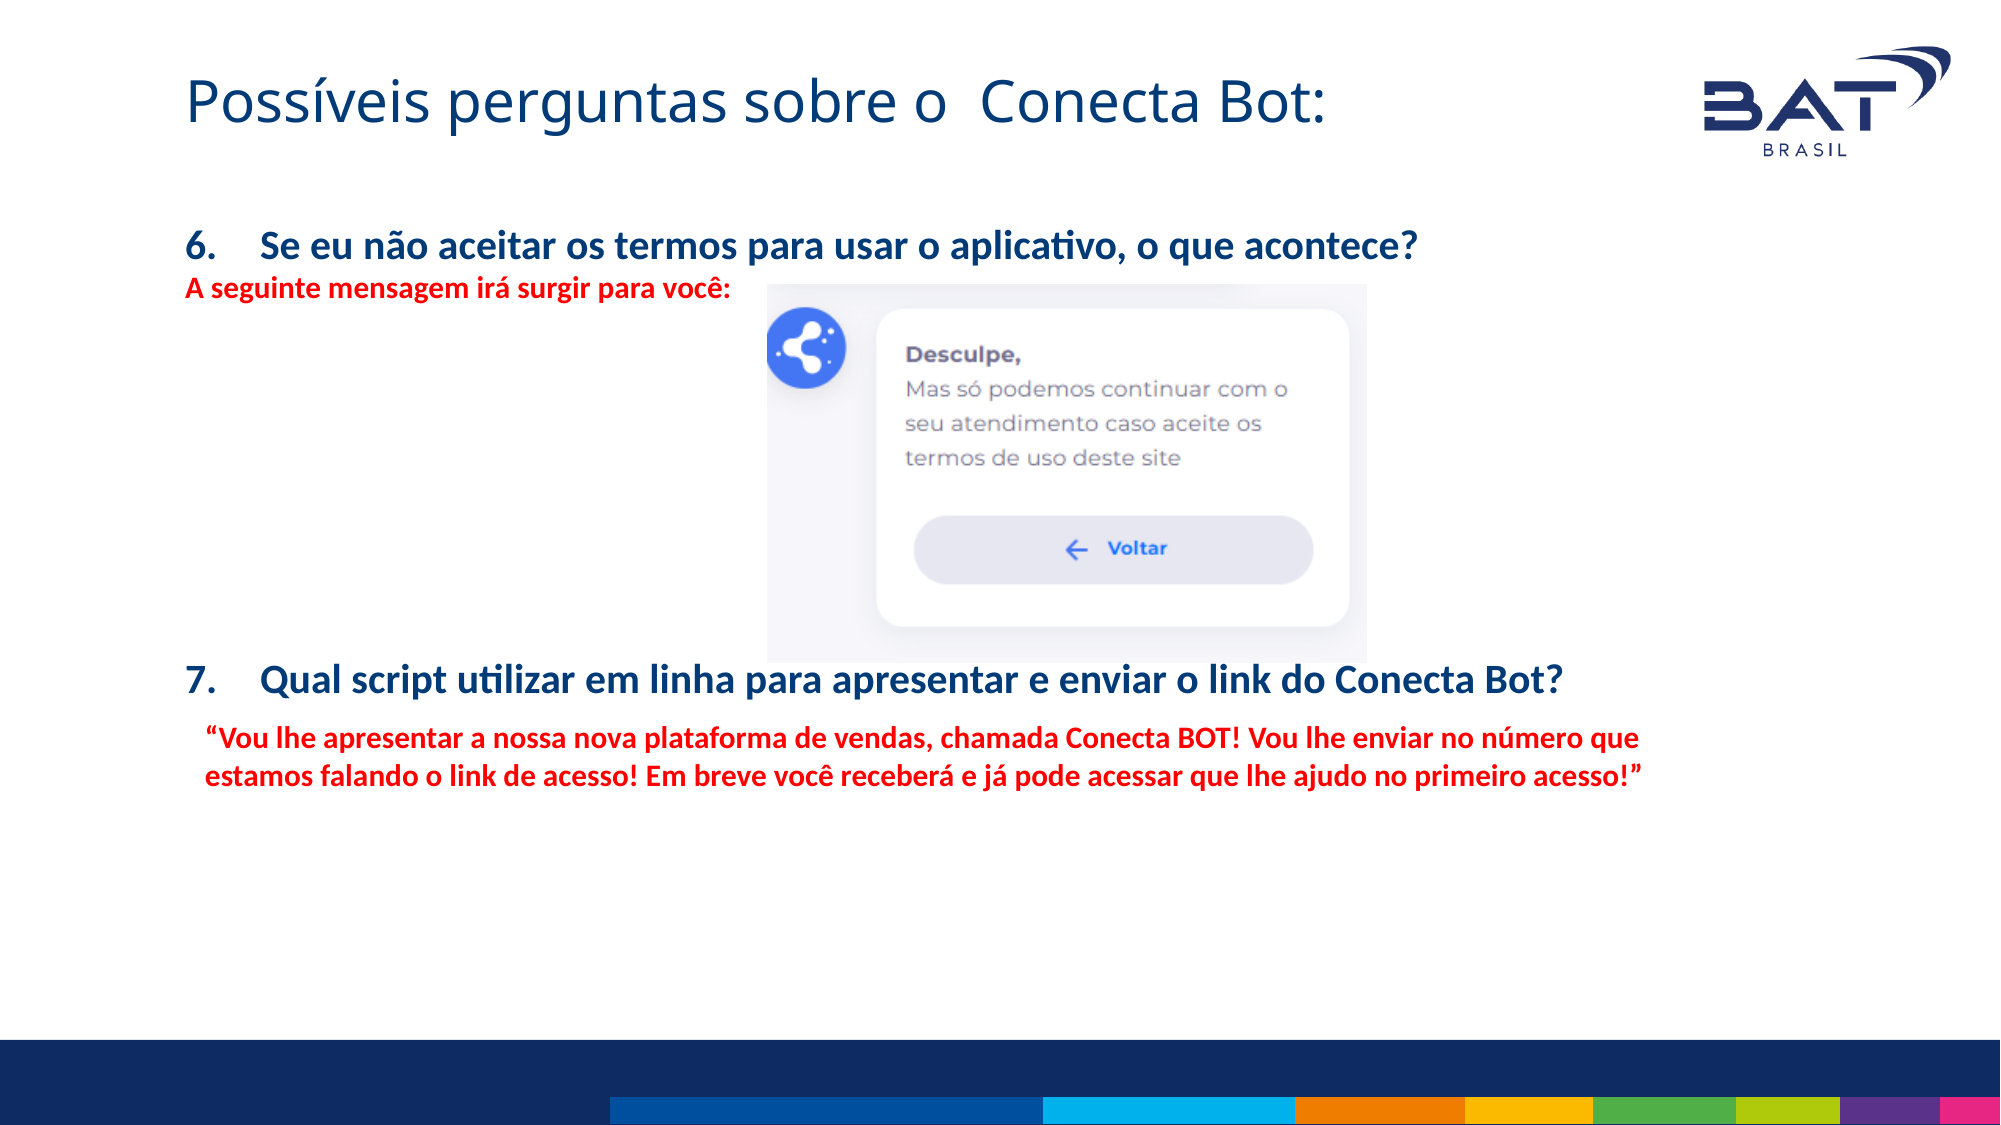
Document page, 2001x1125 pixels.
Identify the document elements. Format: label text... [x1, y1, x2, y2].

text_box Possíveis perguntas sobre o Conecta Bot: [170, 57, 1583, 142]
text_box “Vou lhe apresentar a nossa nova plataforma de vendas, chamada Conecta BOT! Vou lhe enviar no número que estamos falando o link de acesso! Em breve você receberá e já pode acessar que lhe ajudo no primeiro acesso!” [190, 710, 1684, 800]
text_box Qual script utilizar em linha para apresentar e enviar o link do Conecta Bot? [170, 644, 1661, 710]
picture [767, 284, 1367, 663]
text_box Se eu não aceitar os termos para usar o aplicativo, o que acontece? A seguinte mensagem irá surgir para você: [170, 210, 1448, 313]
